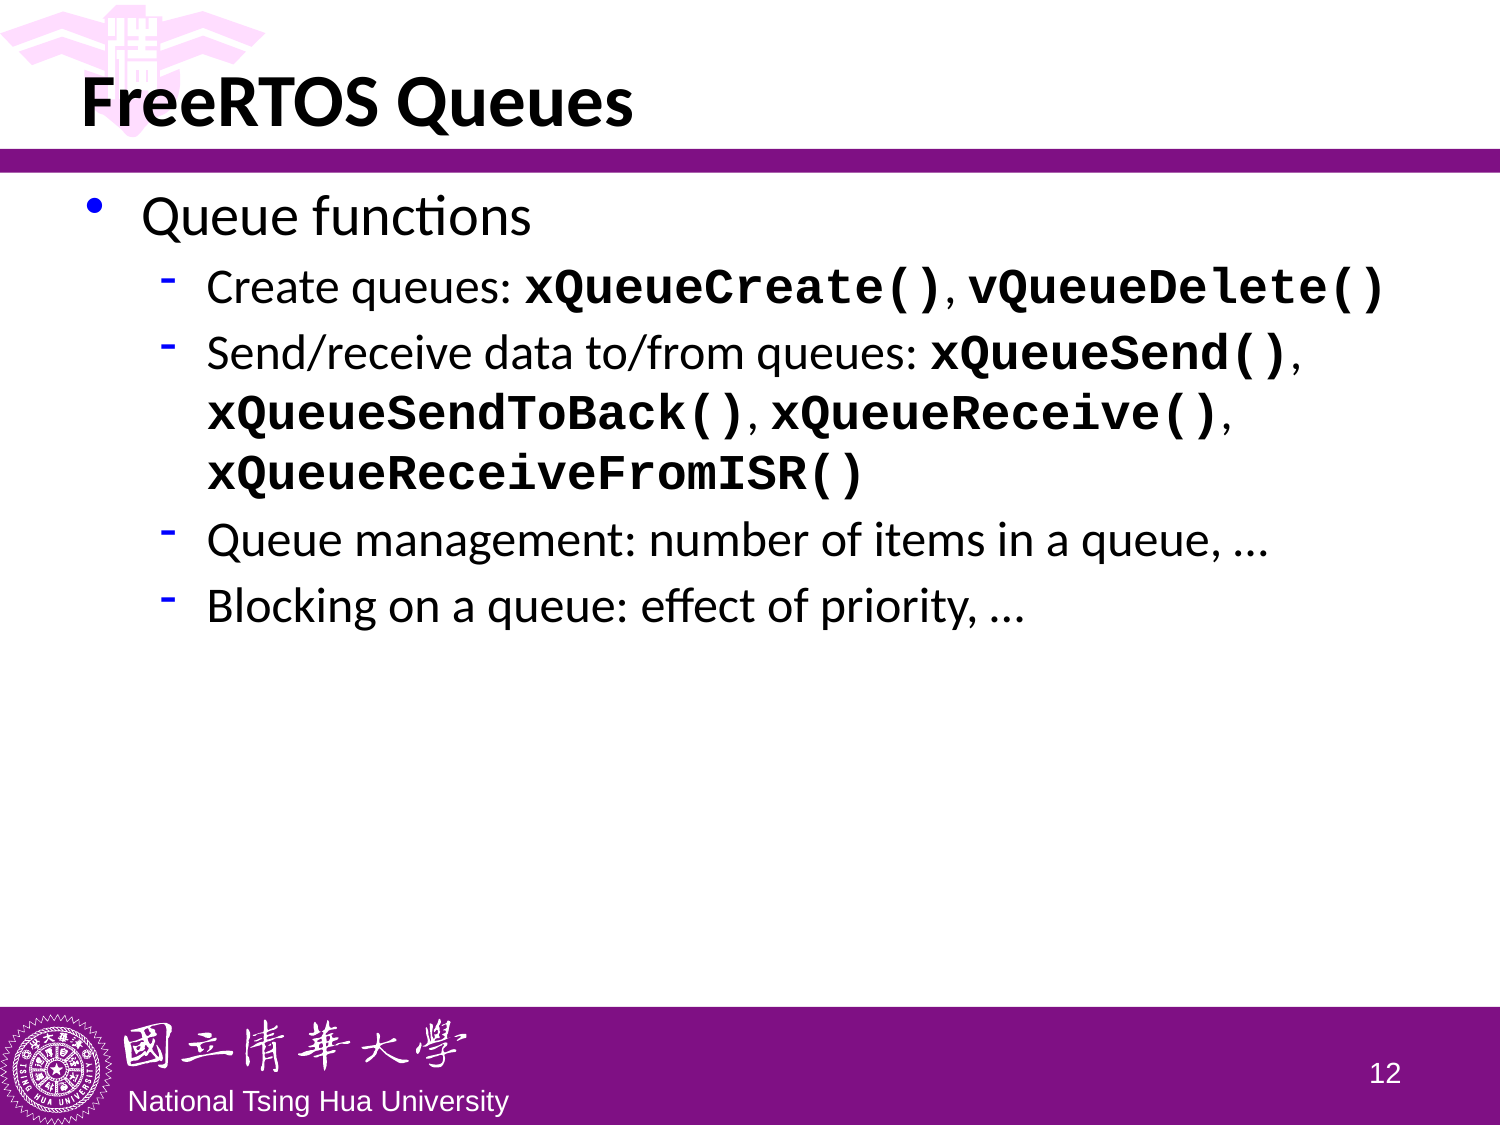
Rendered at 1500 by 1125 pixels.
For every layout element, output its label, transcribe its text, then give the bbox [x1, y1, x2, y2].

title FreeRTOS Queues [66, 37, 1436, 149]
slide_number 11 [1104, 1021, 1417, 1097]
list Queue functions Create queues: xQueueCreate(), vQueueDelete() Send/receive data to/from queues: xQueueSend(), xQueueSendToBack(), xQueueReceive(), xQueueReceiveFromISR() Queue management: number of items in a queue, … Blocking on a queue: effect of priority, … [69, 169, 1436, 1000]
